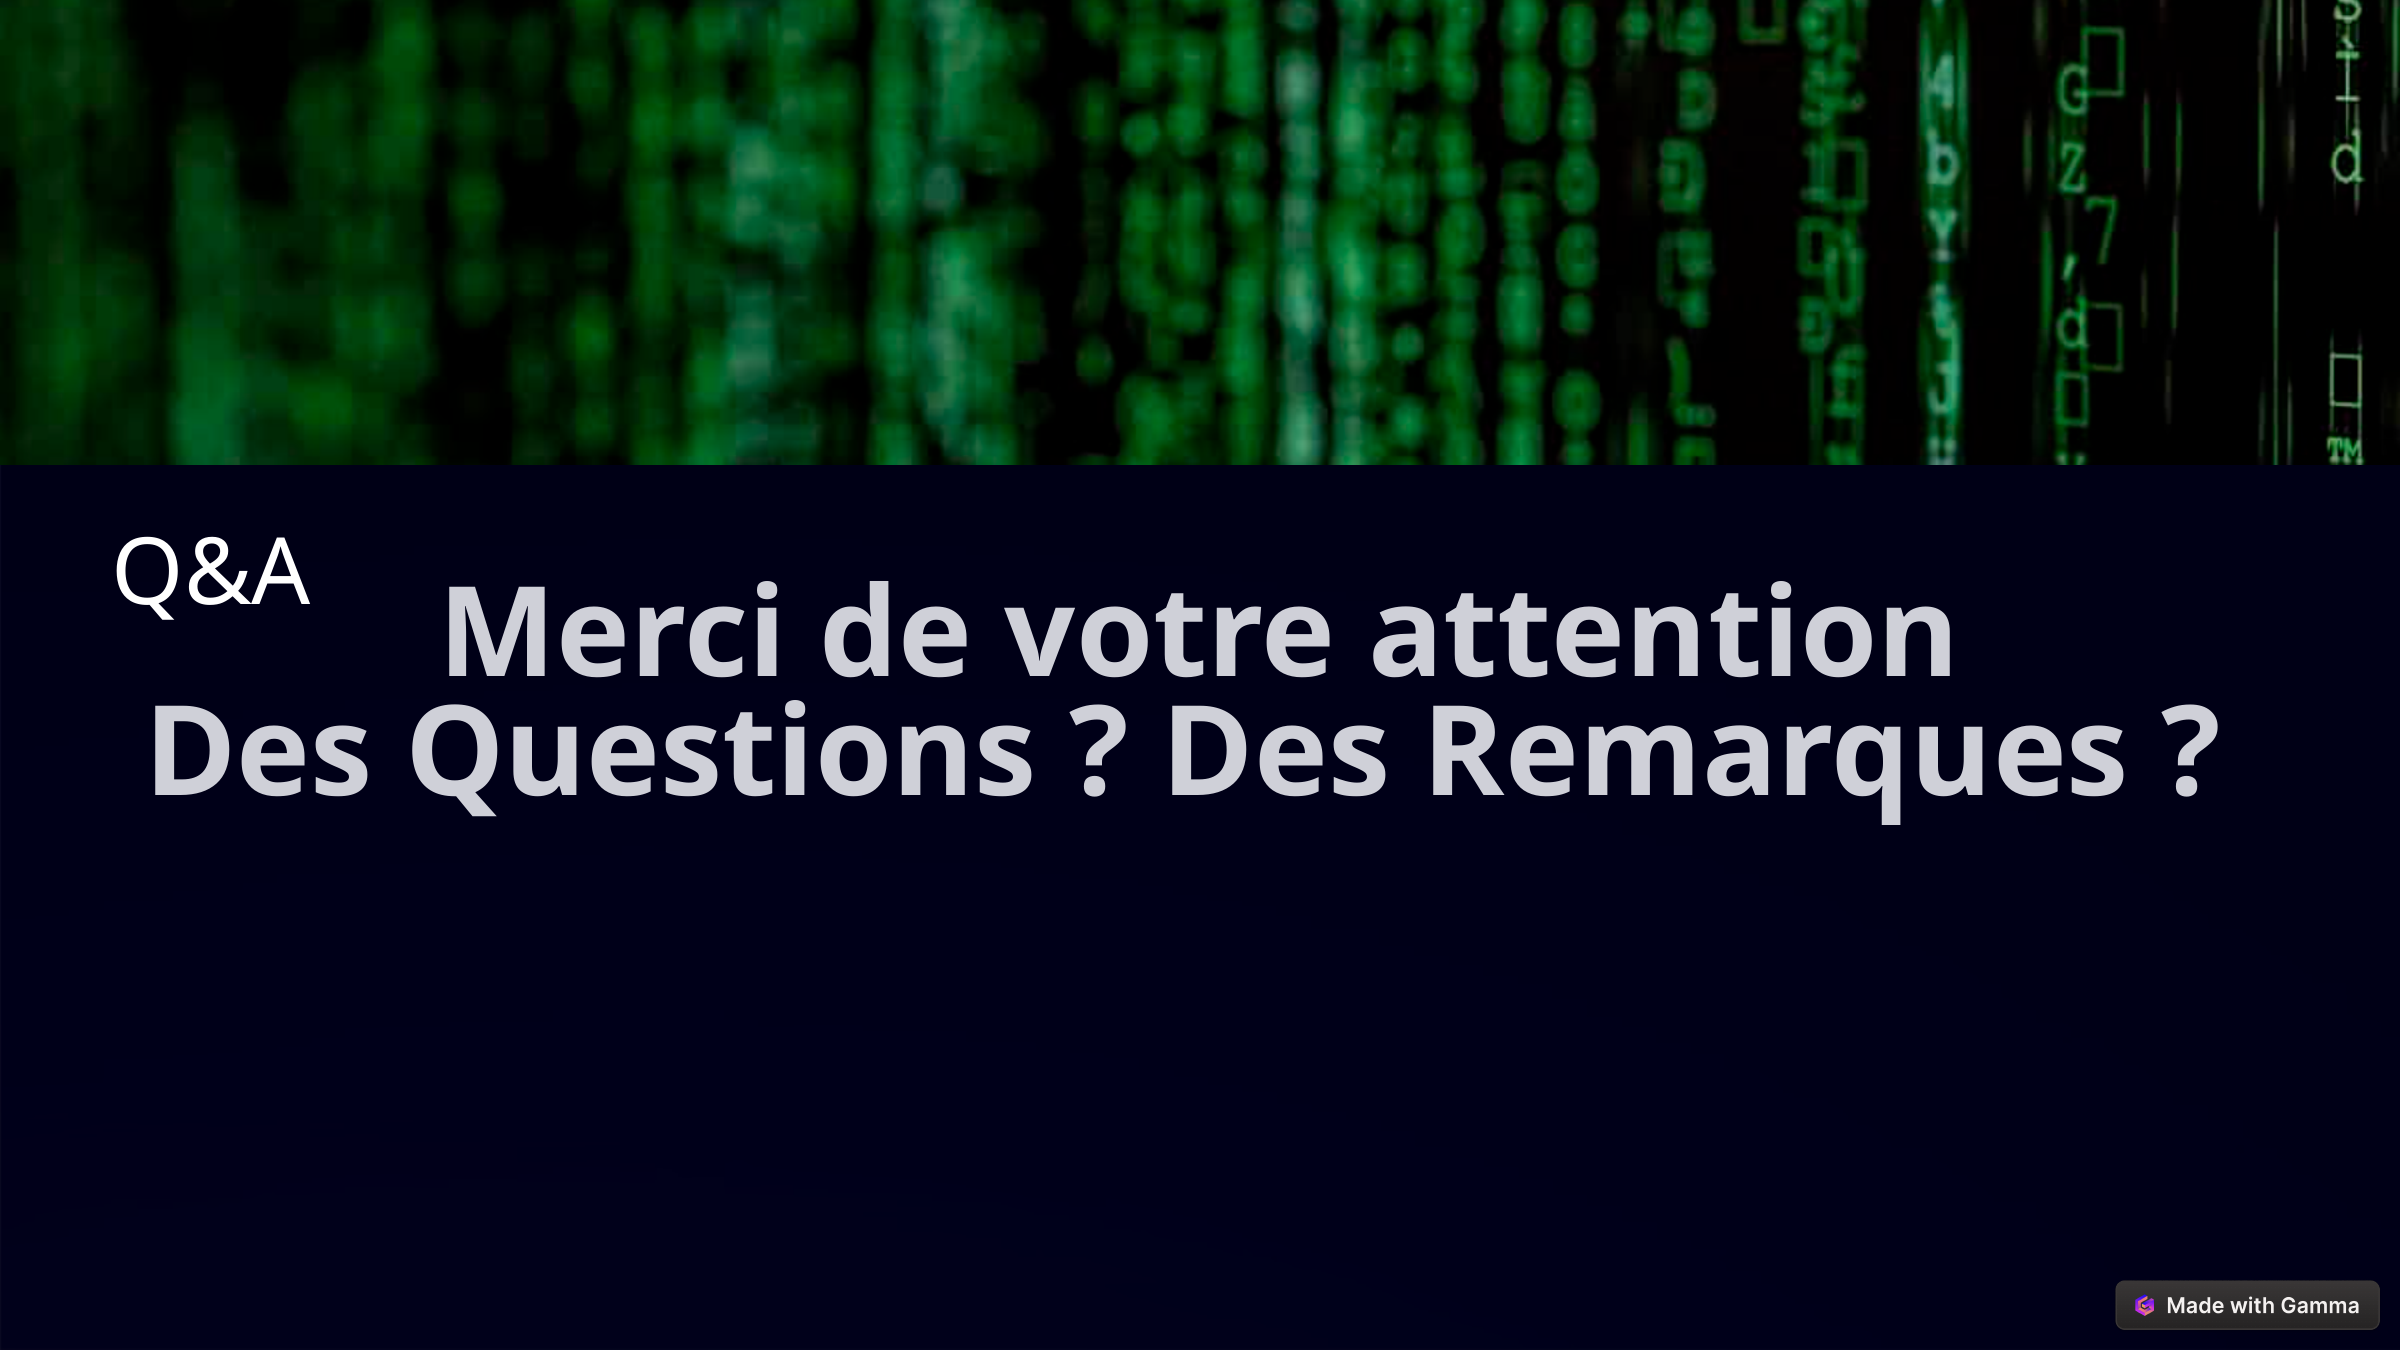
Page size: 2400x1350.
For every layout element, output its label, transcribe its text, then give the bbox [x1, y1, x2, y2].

picture [2106, 1271, 2389, 1339]
text_box Q&A [111, 507, 1042, 624]
text_box Merci de votre attention Des Questions ? Des Remarques ? [130, 642, 2270, 1285]
picture [0, 0, 2400, 466]
